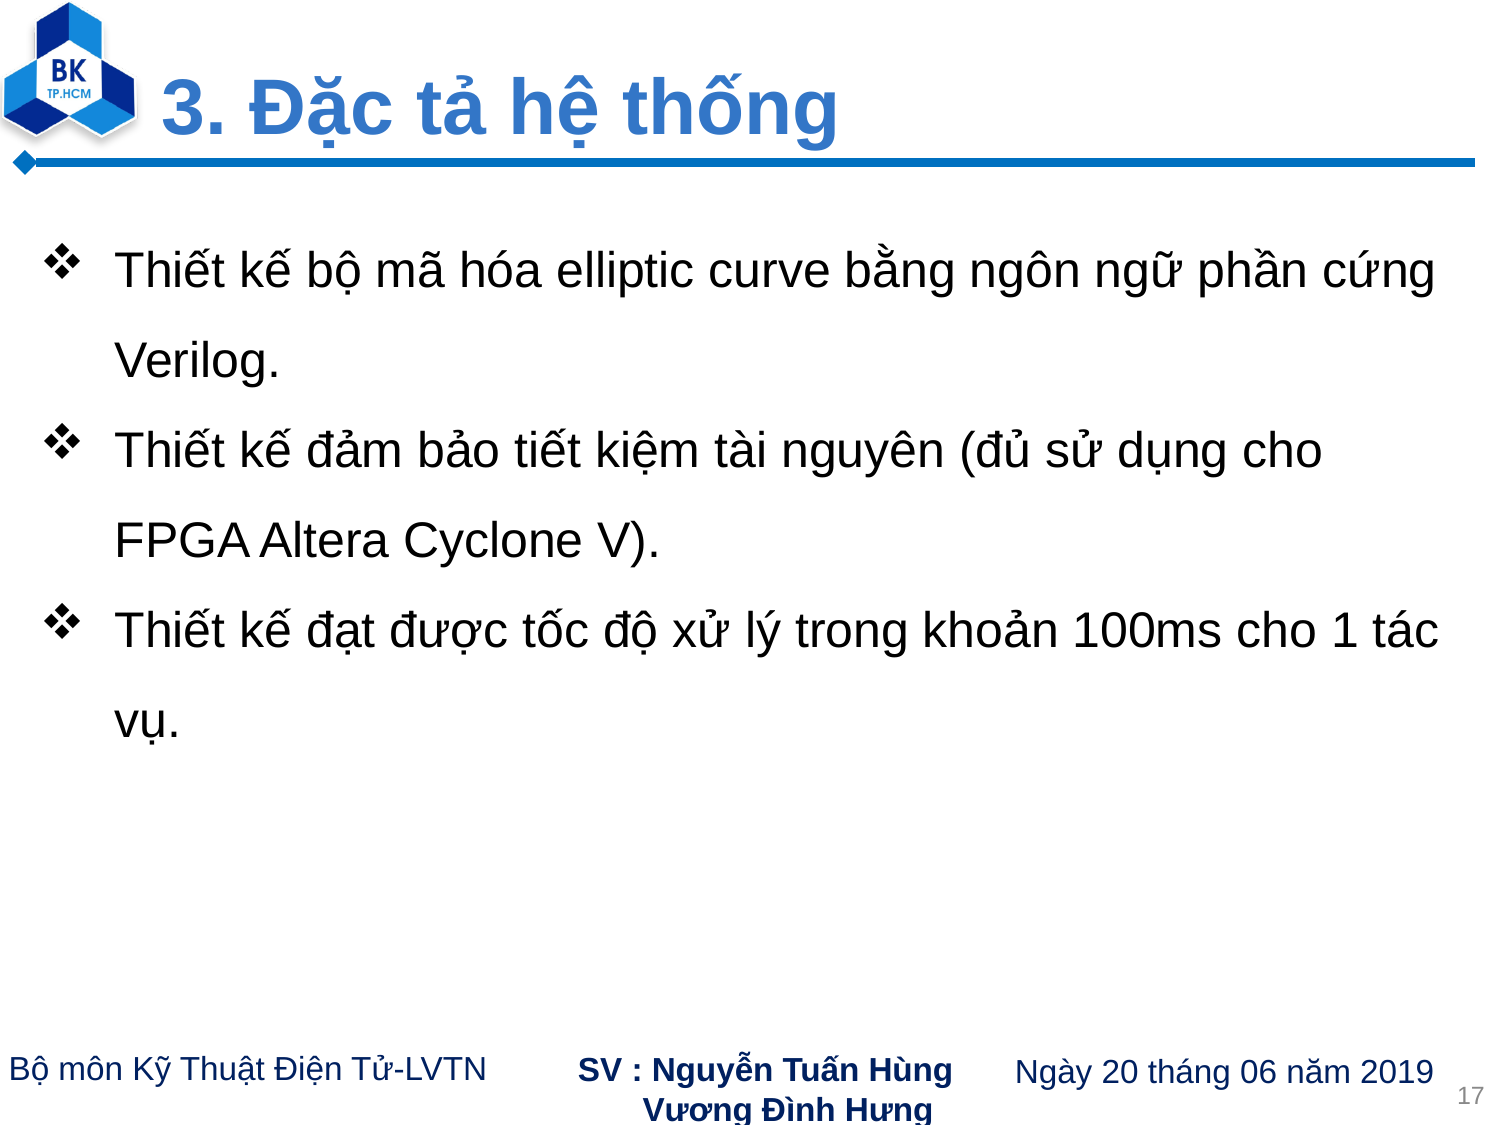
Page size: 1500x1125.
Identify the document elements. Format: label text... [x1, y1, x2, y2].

text_box Thiết kế bộ mã hóa elliptic curve bằng ngôn ngữ phần cứng Verilog. Thiết kế đảm bảo tiết kiệm tài nguyên (đủ sử dụng cho FPGA Altera Cyclone V). Thiết kế đạt được tốc độ xử lý trong khoản 100ms cho 1 tác vụ. [24, 199, 1475, 845]
title 3. Đặc tả hệ thống [146, 47, 1500, 159]
slide_number 17 [1149, 1065, 1500, 1125]
picture [0, 0, 138, 138]
